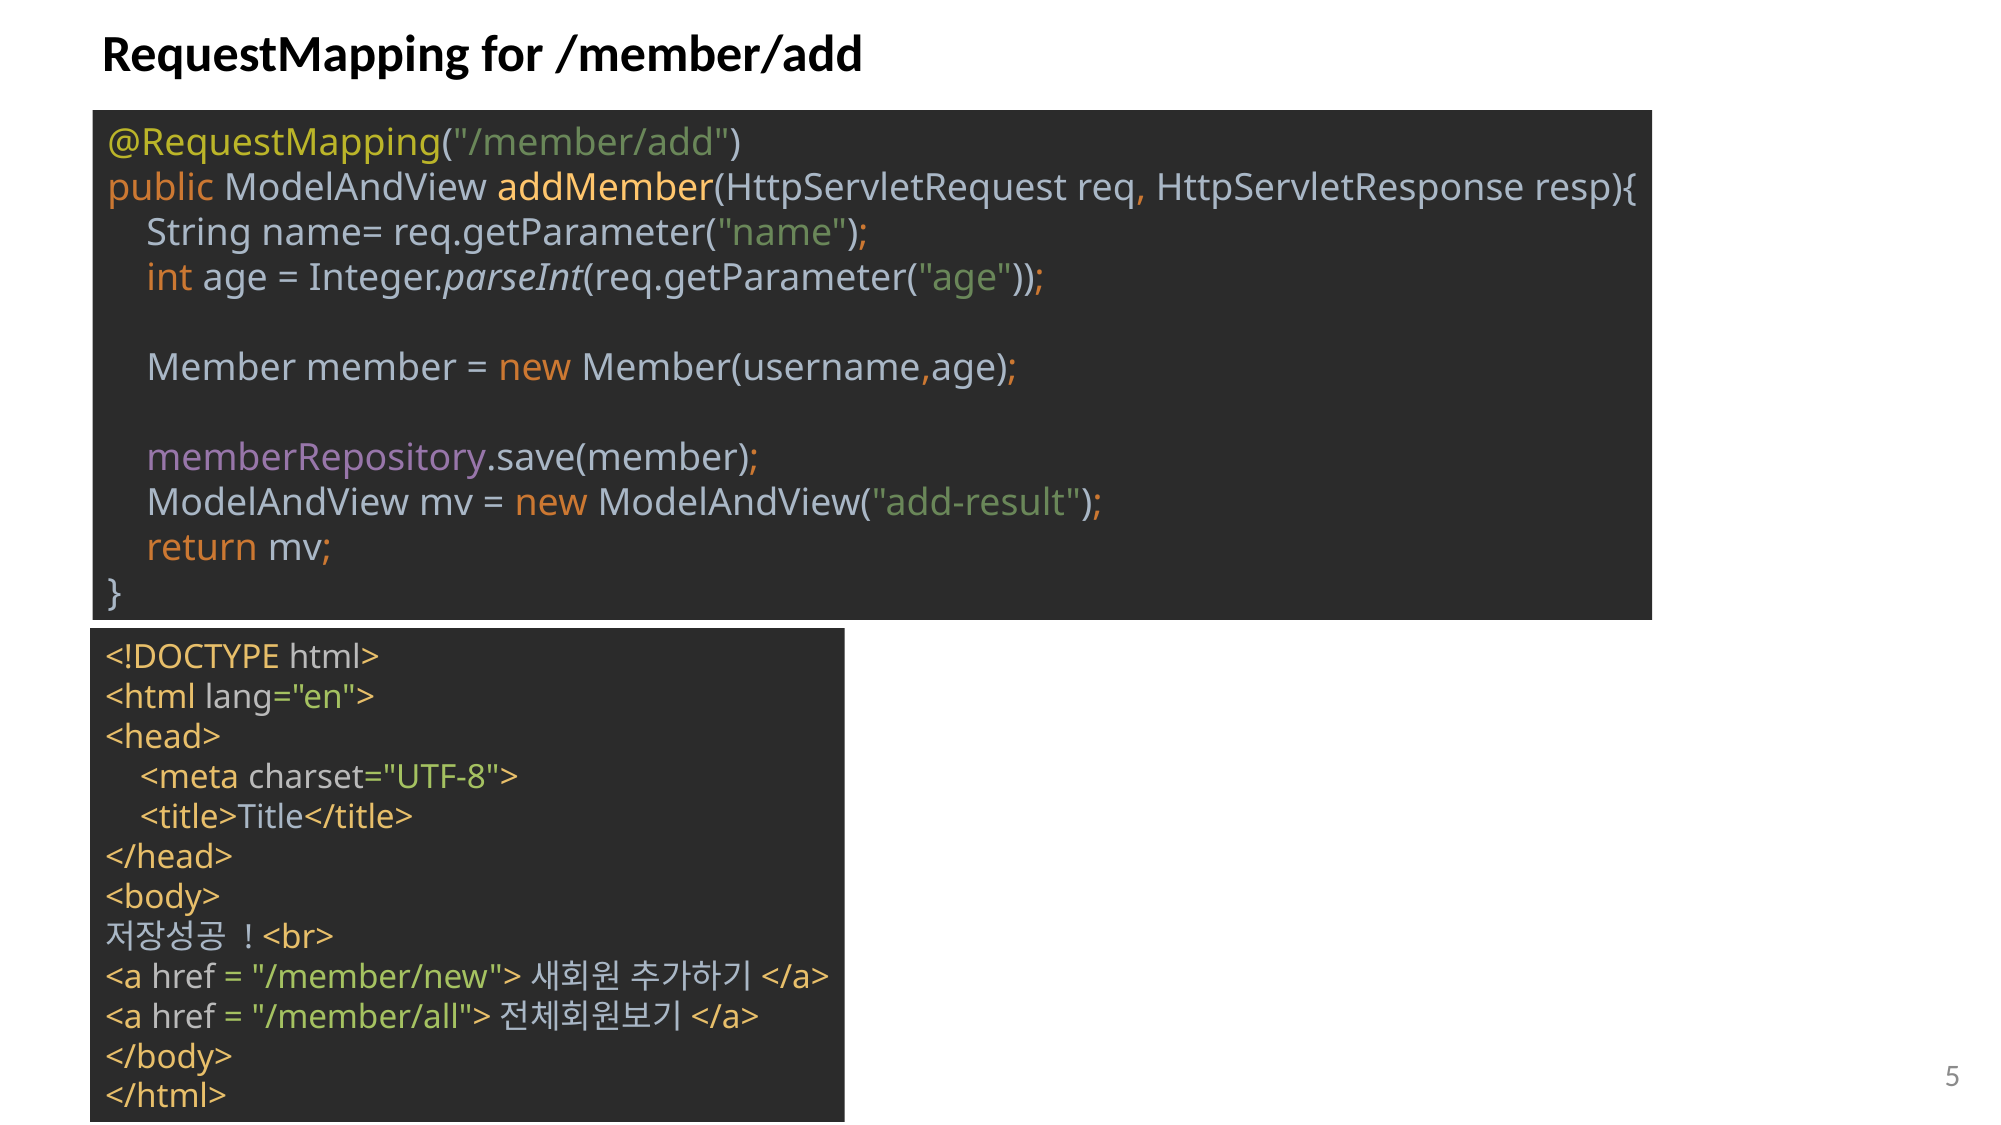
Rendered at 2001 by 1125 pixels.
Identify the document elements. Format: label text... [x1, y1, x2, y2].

title RequestMapping for /member/add [87, 26, 1812, 83]
text_box <!DOCTYPE html> <html lang="en"> <head> <meta charset="UTF-8"> <title>Title</title> </head> <body> 저장성공 ! <br> <a href = "/member/new">새회원 추가하기</a> <a href = "/member/all">전체회원보기</a> </body> </html> [90, 628, 845, 1122]
slide_number 5 [1412, 1042, 1976, 1106]
text_box @RequestMapping("/member/add") public ModelAndView addMember(HttpServletRequest req, HttpServletResponse resp){ String name= req.getParameter("name"); int age = Integer.parseInt(req.getParameter("age")); Member member = new Member(username,age); memberRepository.save(member); ModelAndView mv = new ModelAndView("add-result"); return mv; } [92, 110, 1653, 620]
